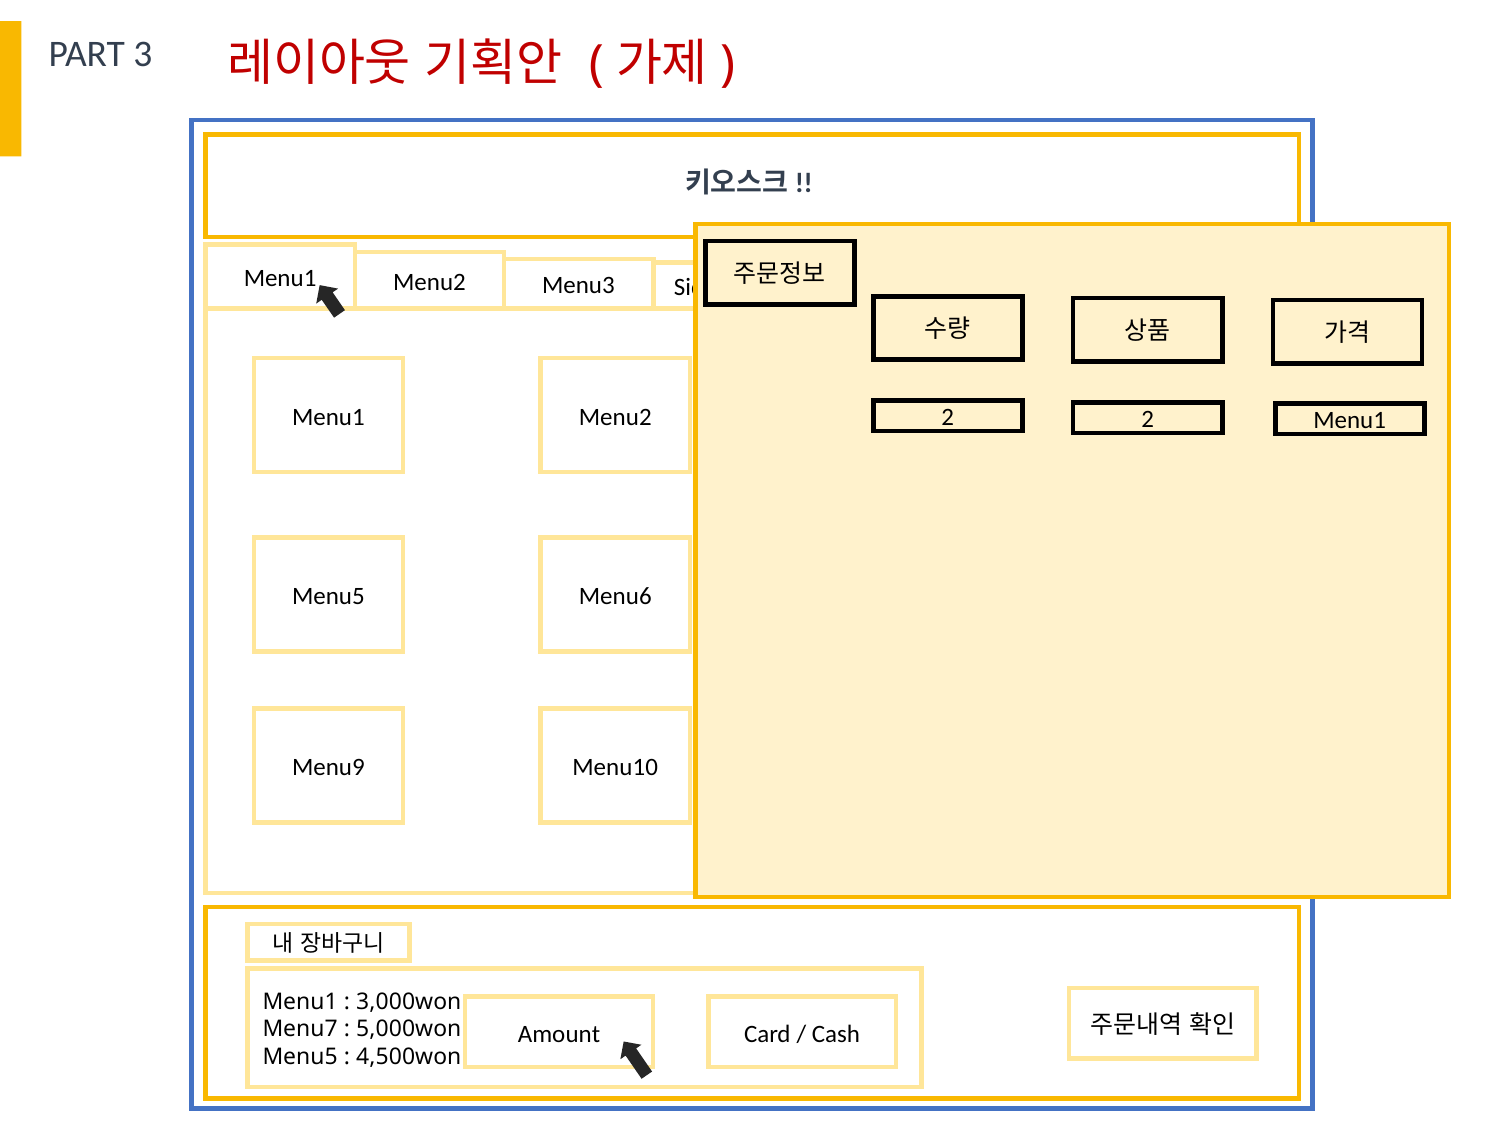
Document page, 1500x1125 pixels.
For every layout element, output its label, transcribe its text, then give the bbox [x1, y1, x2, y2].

text_box [314, 283, 347, 320]
text_box Menu1 [205, 243, 356, 309]
text_box Menu5 [253, 536, 404, 653]
text_box 레이아웃 [205, 309, 694, 894]
text_box 수량 [872, 295, 1023, 361]
text_box Amount [464, 996, 654, 1068]
text_box Menu3 [503, 258, 654, 309]
text_box [694, 223, 1450, 898]
text_box 상품 [1072, 297, 1223, 363]
text_box Menu1 [253, 357, 404, 473]
text_box 가격 [1272, 299, 1423, 364]
text_box Menu1 : 3,000won Menu7 : 5,000won Menu5 : 4,500won [247, 967, 922, 1088]
text_box 레이아웃 [190, 119, 1314, 1109]
text_box Menu10 [540, 707, 691, 823]
text_box Menu1 [1274, 402, 1425, 435]
text_box Menu6 [540, 536, 691, 653]
text_box 키오스크!! [269, 156, 1229, 205]
text_box 주문내역 확인 [1068, 987, 1258, 1059]
text_box 주문정보 [704, 240, 855, 305]
text_box 2 [1072, 401, 1223, 434]
text_box Card / Cash [707, 996, 897, 1068]
text_box 레이아웃 [205, 906, 1300, 1100]
text_box [618, 1040, 654, 1081]
text_box Side menu [652, 261, 694, 309]
text_box Menu9 [253, 707, 404, 823]
text_box 레이아웃 기획안 (가제) [212, 23, 750, 98]
text_box 2 [872, 399, 1023, 432]
text_box Menu2 [540, 357, 691, 473]
text_box [0, 20, 23, 157]
text_box 내 장바구니 [247, 923, 410, 961]
text_box Menu2 [354, 251, 505, 310]
text_box PART 3 [33, 21, 168, 81]
text_box 레이아웃 [205, 134, 1300, 238]
